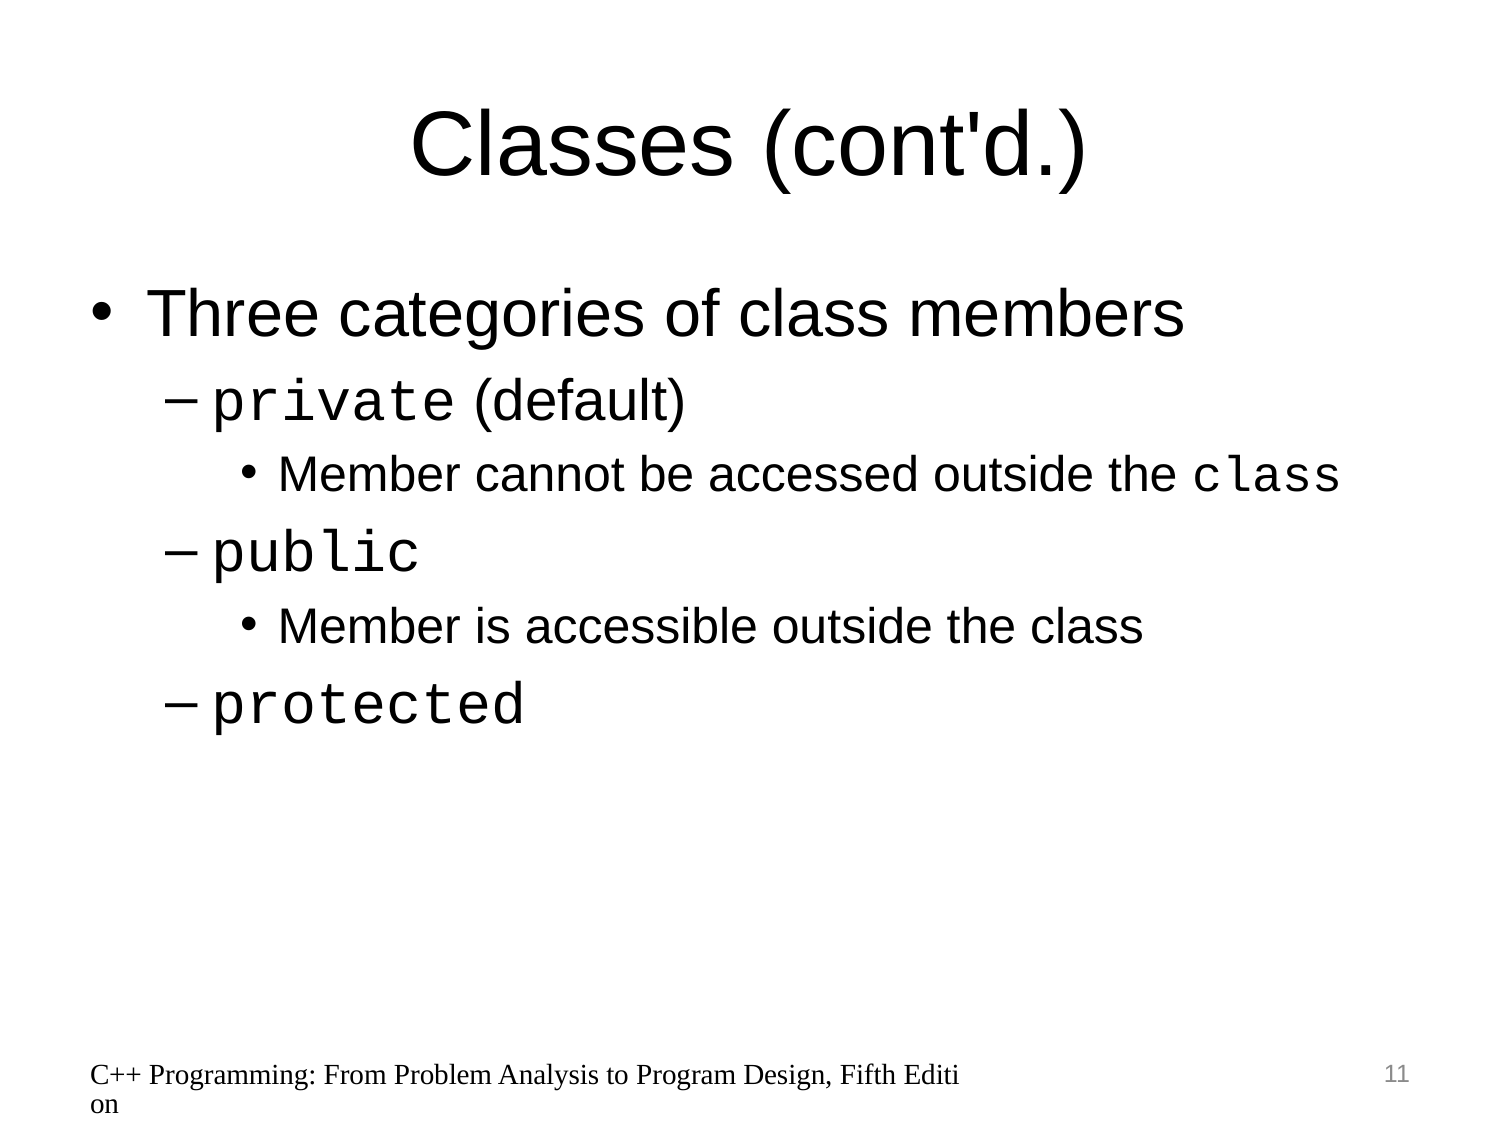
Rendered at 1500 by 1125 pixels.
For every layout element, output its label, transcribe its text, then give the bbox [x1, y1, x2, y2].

title Classes (cont'd.) [74, 44, 1426, 233]
slide_number 11 [1074, 1042, 1425, 1103]
footer C++ Programming: From Problem Analysis to Program Design, Fifth Edition [75, 1042, 988, 1103]
list Three categories of class members private (default) Member cannot be accessed outside the class public Member is accessible outside the class protected [74, 262, 1426, 1006]
